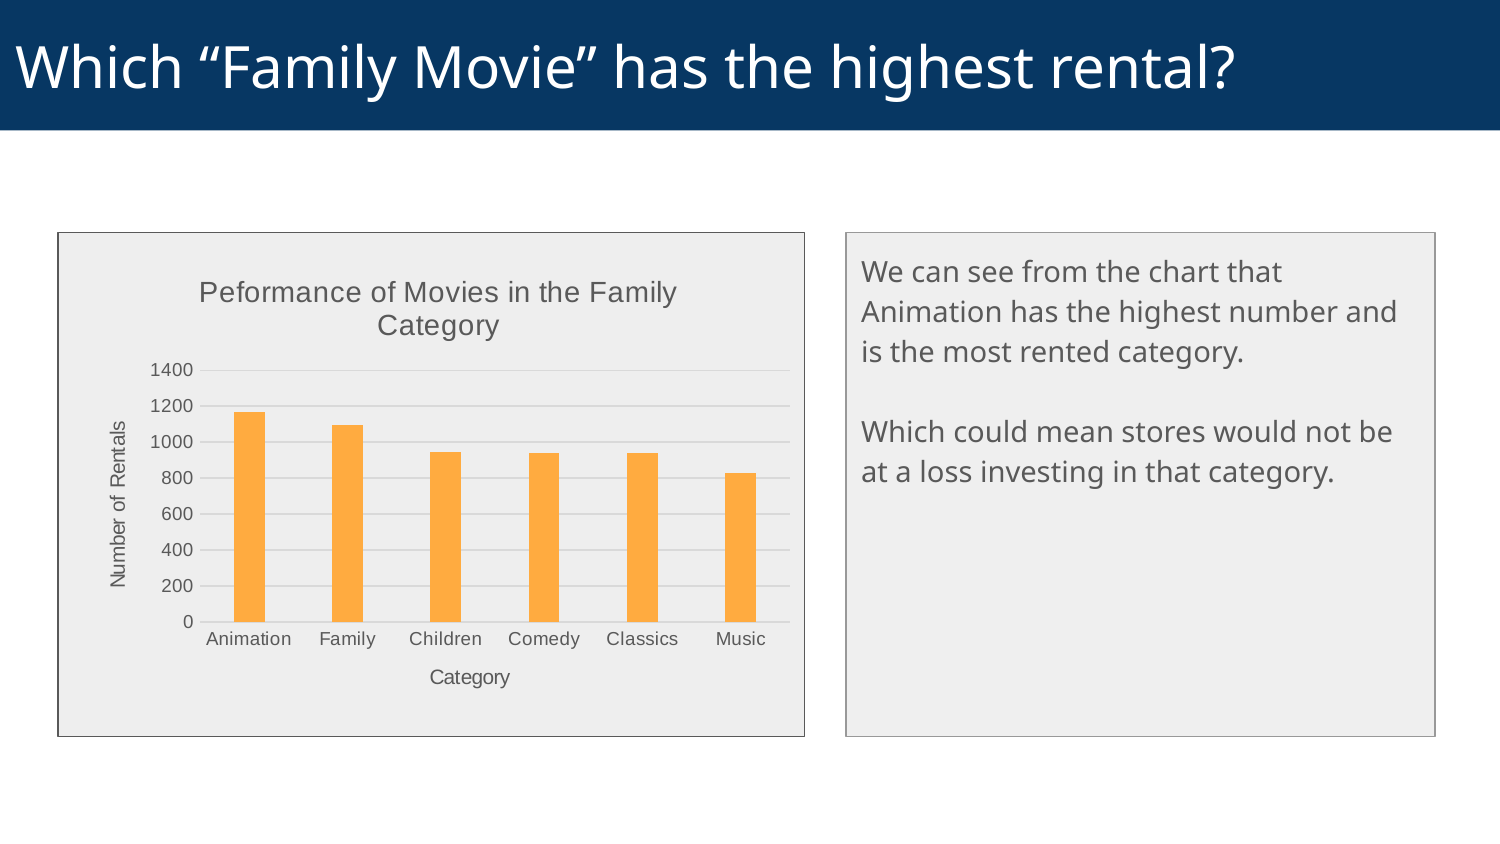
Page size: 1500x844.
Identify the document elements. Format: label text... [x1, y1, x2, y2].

title Which “Family Movie” has the highest rental? [0, 0, 1500, 131]
text_box [58, 232, 805, 737]
chart [72, 249, 805, 721]
list We can see from the chart that Animation has the highest number and is the most rented category. Which could mean stores would not be at a loss investing in that category. [846, 232, 1436, 737]
